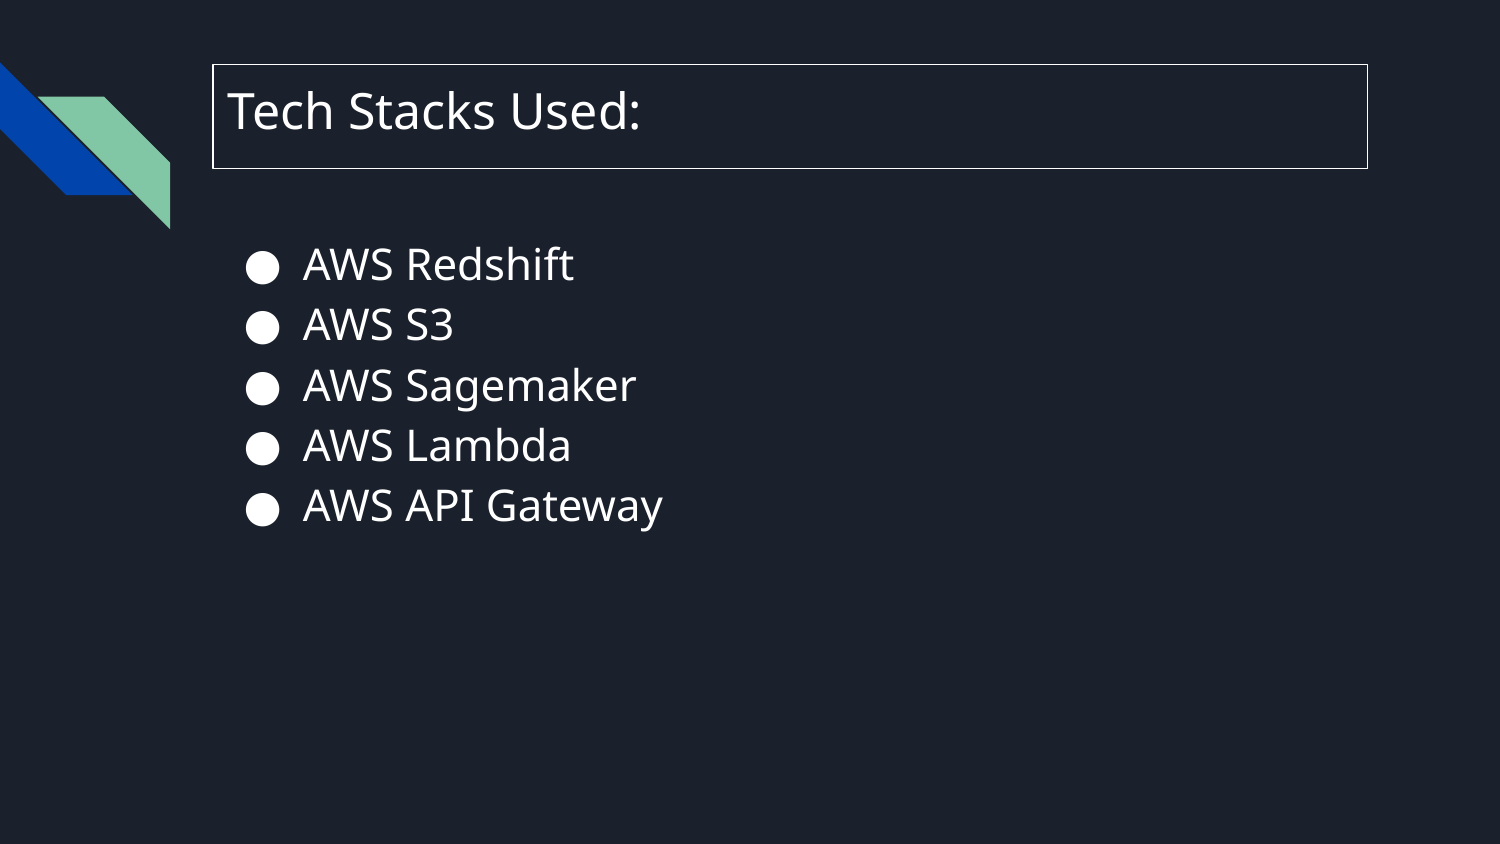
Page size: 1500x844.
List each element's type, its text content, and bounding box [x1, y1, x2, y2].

list AWS Redshift AWS S3 AWS Sagemaker AWS Lambda AWS API Gateway [212, 213, 1368, 735]
title Tech Stacks Used: [212, 64, 1368, 169]
